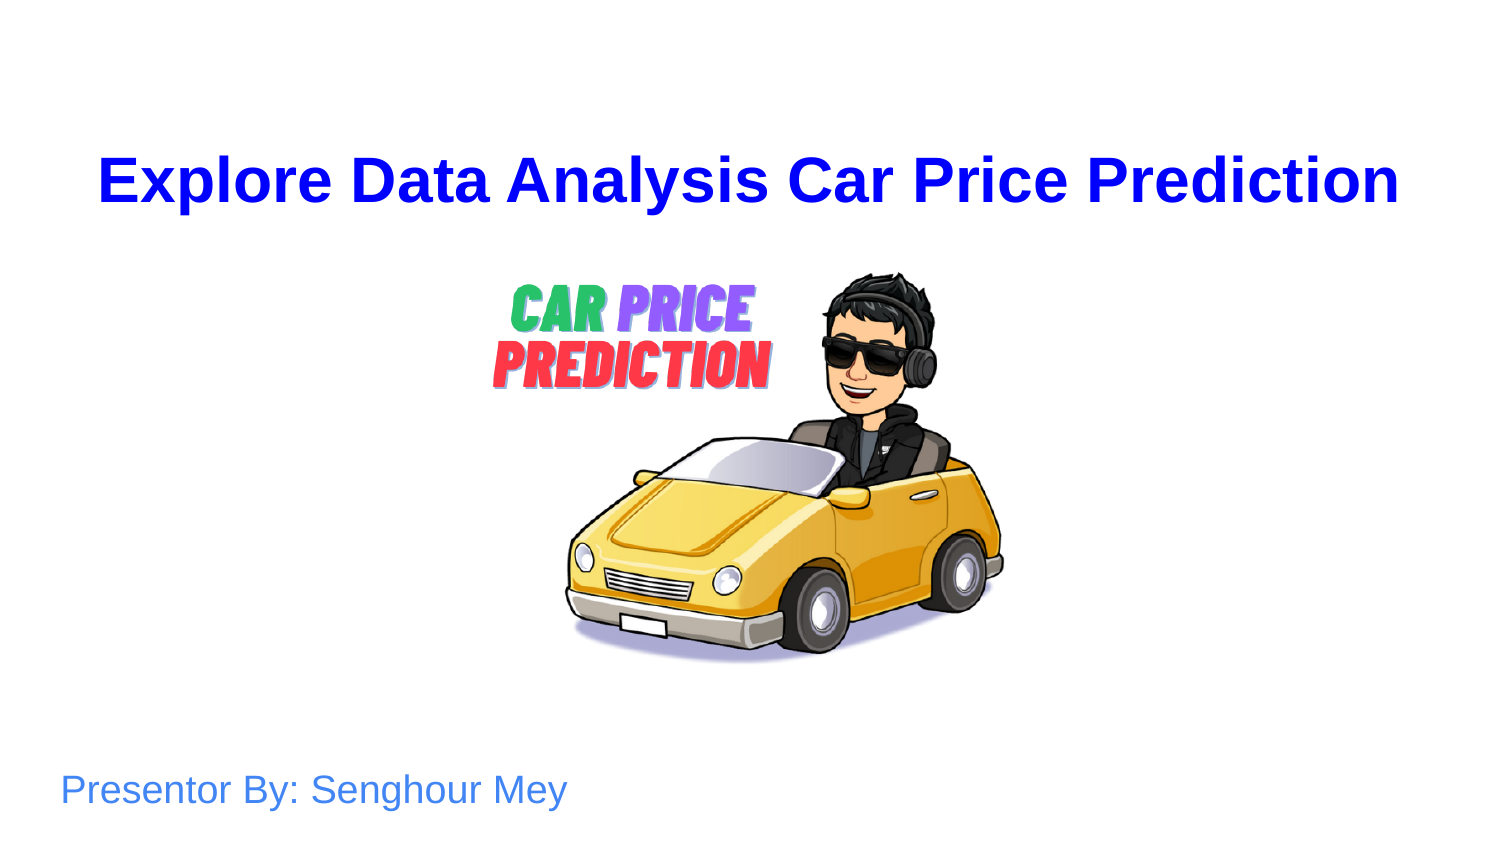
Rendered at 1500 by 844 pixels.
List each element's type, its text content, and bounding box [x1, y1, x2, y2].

picture [253, 182, 1313, 713]
text_box Presentor By: Senghour Mey [45, 748, 852, 818]
text_box Explore Data Analysis Car Price Prediction [0, 131, 1500, 231]
